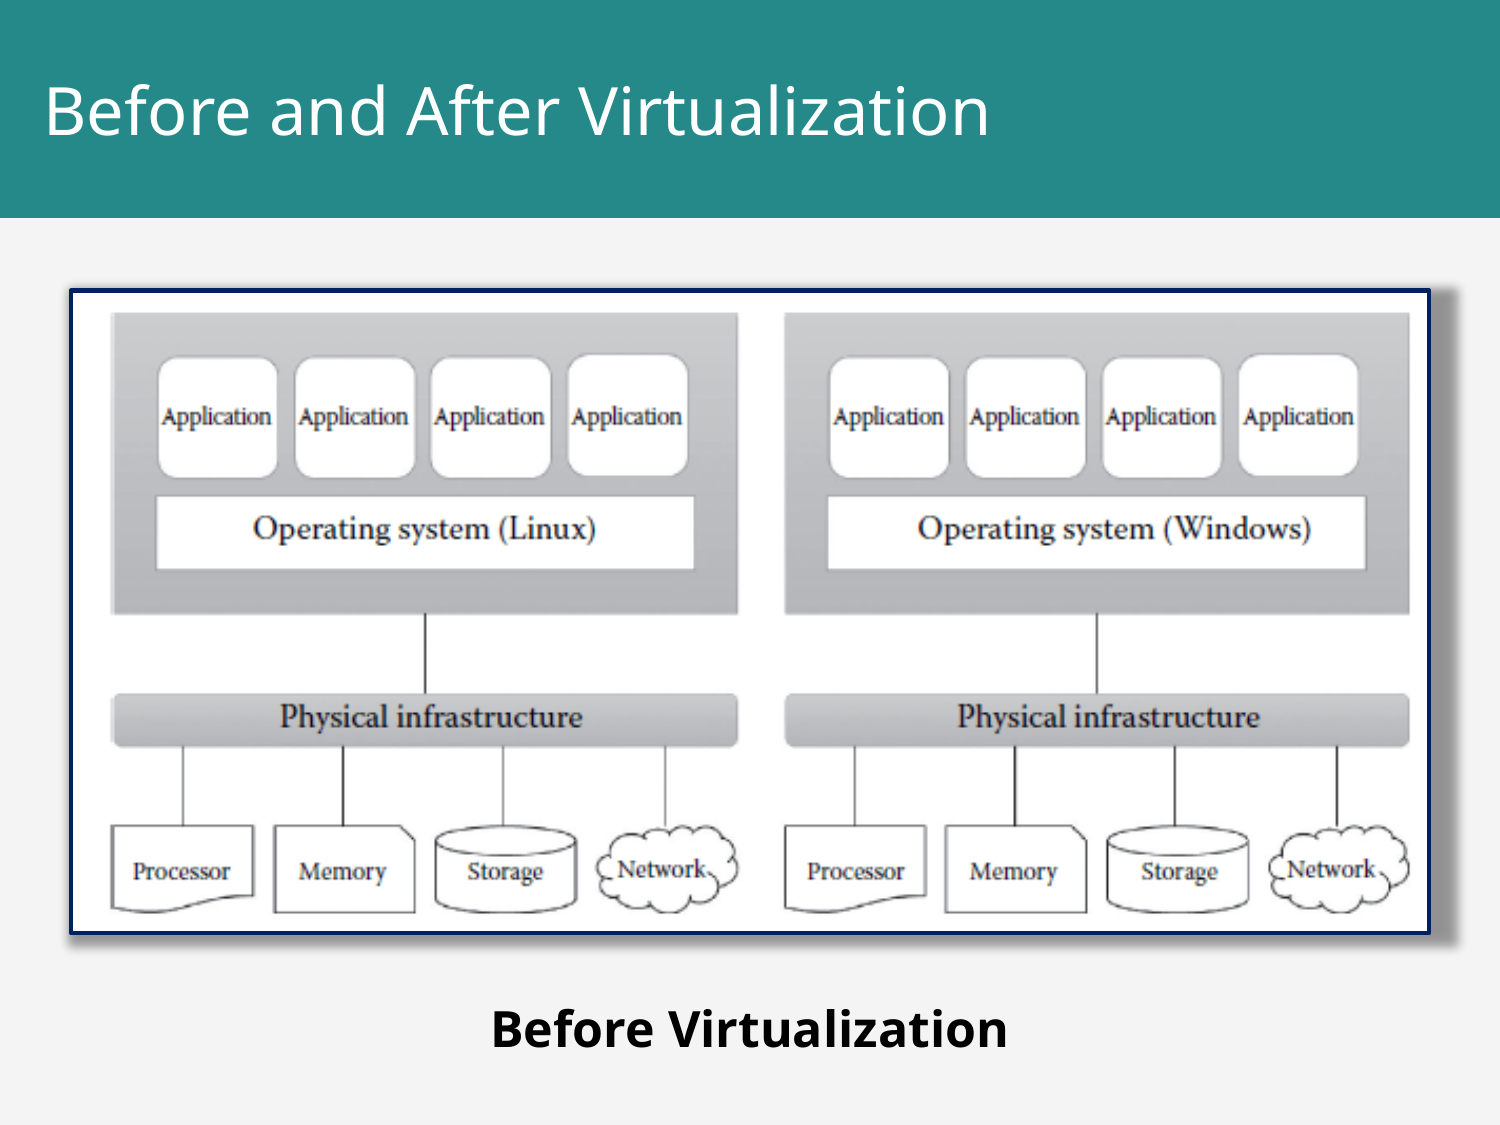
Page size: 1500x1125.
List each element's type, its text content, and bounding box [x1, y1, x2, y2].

title Before and After Virtualization [28, 0, 1450, 218]
text_box Before Virtualization [417, 989, 1083, 1065]
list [73, 292, 1427, 931]
